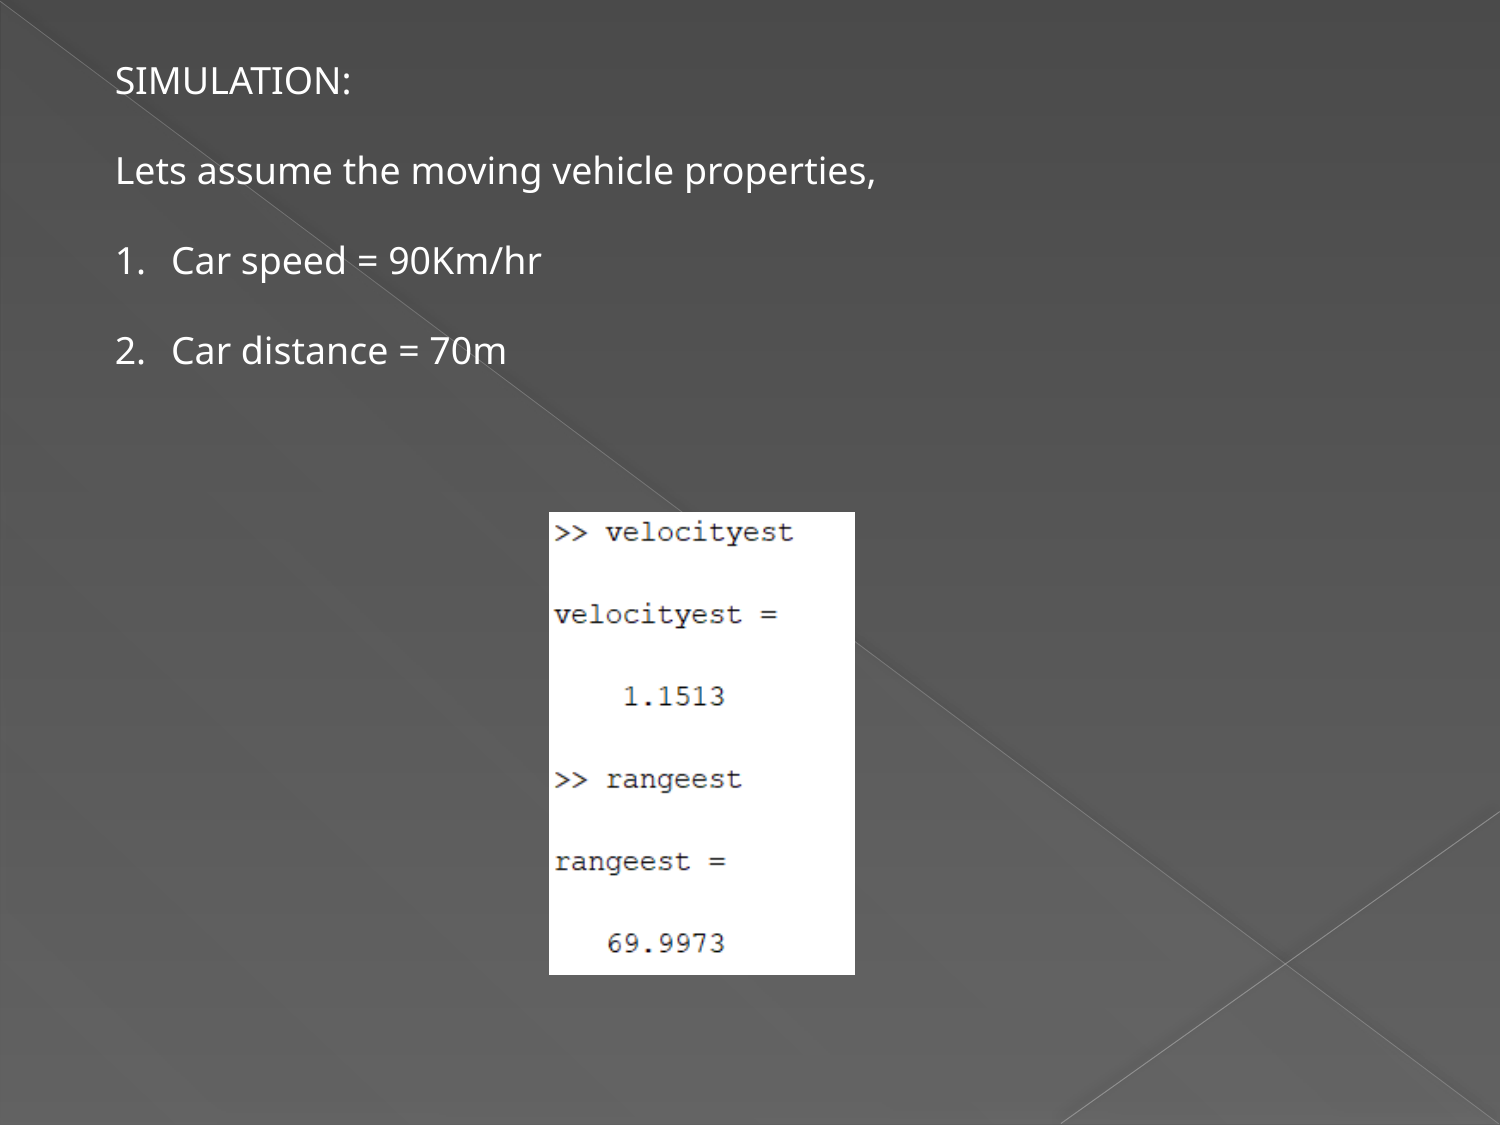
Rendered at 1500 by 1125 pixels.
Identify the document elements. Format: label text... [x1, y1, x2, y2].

picture [549, 512, 856, 976]
text_box SIMULATION: Lets assume the moving vehicle properties, Car speed = 90Km/hr Car distance = 70m [99, 49, 1400, 470]
